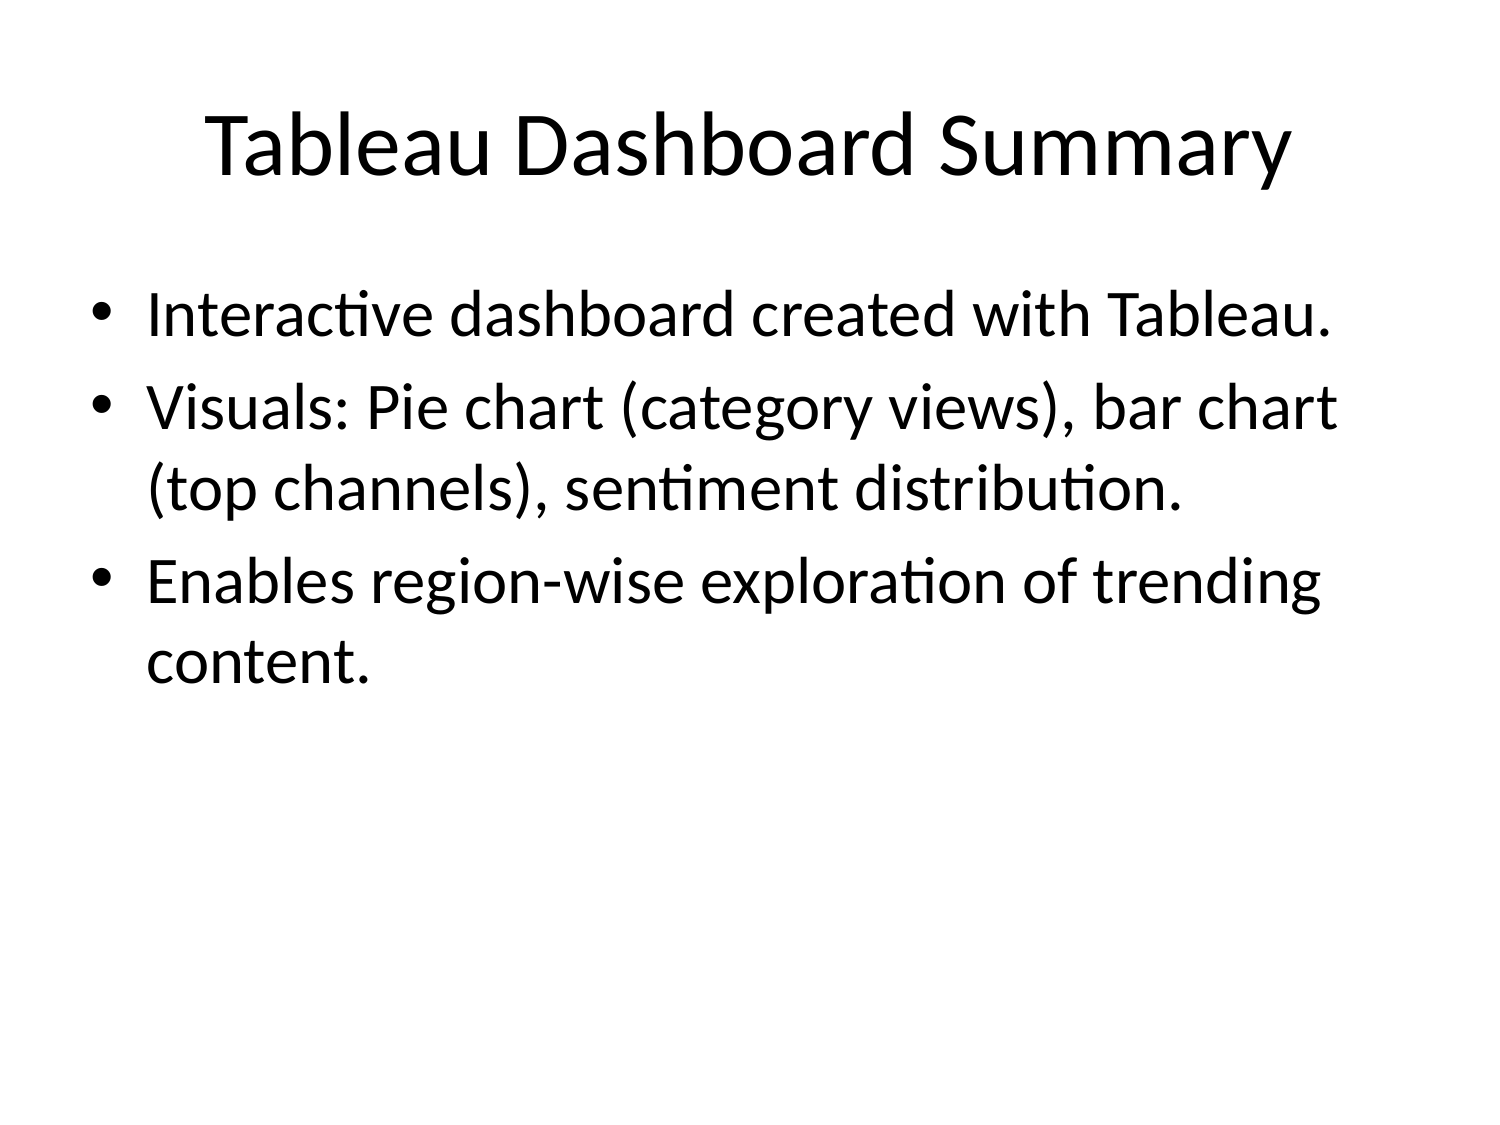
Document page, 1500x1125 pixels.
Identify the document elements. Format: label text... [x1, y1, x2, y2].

list Interactive dashboard created with Tableau. Visuals: Pie chart (category views), bar chart (top channels), sentiment distribution. Enables region-wise exploration of trending content. [75, 262, 1425, 1005]
title Tableau Dashboard Summary [75, 45, 1425, 233]
